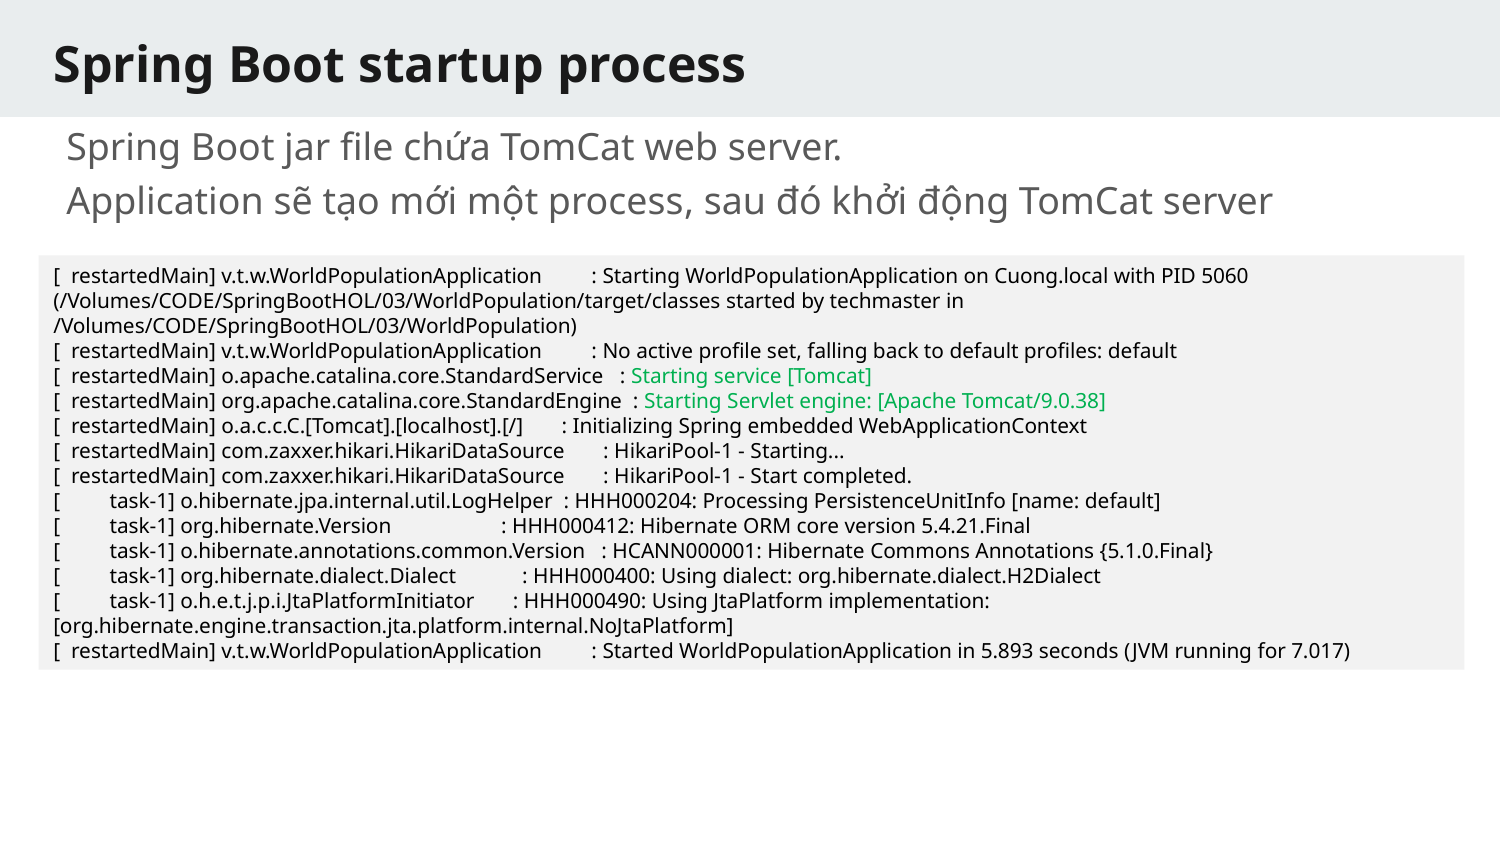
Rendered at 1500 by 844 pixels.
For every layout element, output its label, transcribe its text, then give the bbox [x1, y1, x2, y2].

list Spring Boot jar file chứa TomCat web server. Application sẽ tạo mới một process, sau đó khởi động TomCat server [32, 99, 1478, 251]
text_box [ restartedMain] v.t.w.WorldPopulationApplication : Starting WorldPopulationApplication on Cuong.local with PID 5060 (/Volumes/CODE/SpringBootHOL/03/WorldPopulation/target/classes started by techmaster in /Volumes/CODE/SpringBootHOL/03/WorldPopulation) [ restartedMain] v.t.w.WorldPopulationApplication : No active profile set, falling back to default profiles: default [ restartedMain] o.apache.catalina.core.StandardService : Starting service [Tomcat] [ restartedMain] org.apache.catalina.core.StandardEngine : Starting Servlet engine: [Apache Tomcat/9.0.38] [ restartedMain] o.a.c.c.C.[Tomcat].[localhost].[/] : Initializing Spring embedded WebApplicationContext [ restartedMain] com.zaxxer.hikari.HikariDataSource : HikariPool-1 - Starting... [ restartedMain] com.zaxxer.hikari.HikariDataSource : HikariPool-1 - Start completed. [ task-1] o.hibernate.jpa.internal.util.LogHelper : HHH000204: Processing PersistenceUnitInfo [name: default] [ task-1] org.hibernate.Version : HHH000412: Hibernate ORM core version 5.4.21.Final [ task-1] o.hibernate.annotations.common.Version : HCANN000001: Hibernate Commons Annotations {5.1.0.Final} [ task-1] org.hibernate.dialect.Dialect : HHH000400: Using dialect: org.hibernate.dialect.H2Dialect [ task-1] o.h.e.t.j.p.i.JtaPlatformInitiator : HHH000490: Using JtaPlatform implementation: [org.hibernate.engine.transaction.jta.platform.internal.NoJtaPlatform] [ restartedMain] v.t.w.WorldPopulationApplication : Started WorldPopulationApplication in 5.893 seconds (JVM running for 7.017) [38, 255, 1465, 670]
title Spring Boot startup process [38, 17, 1467, 99]
